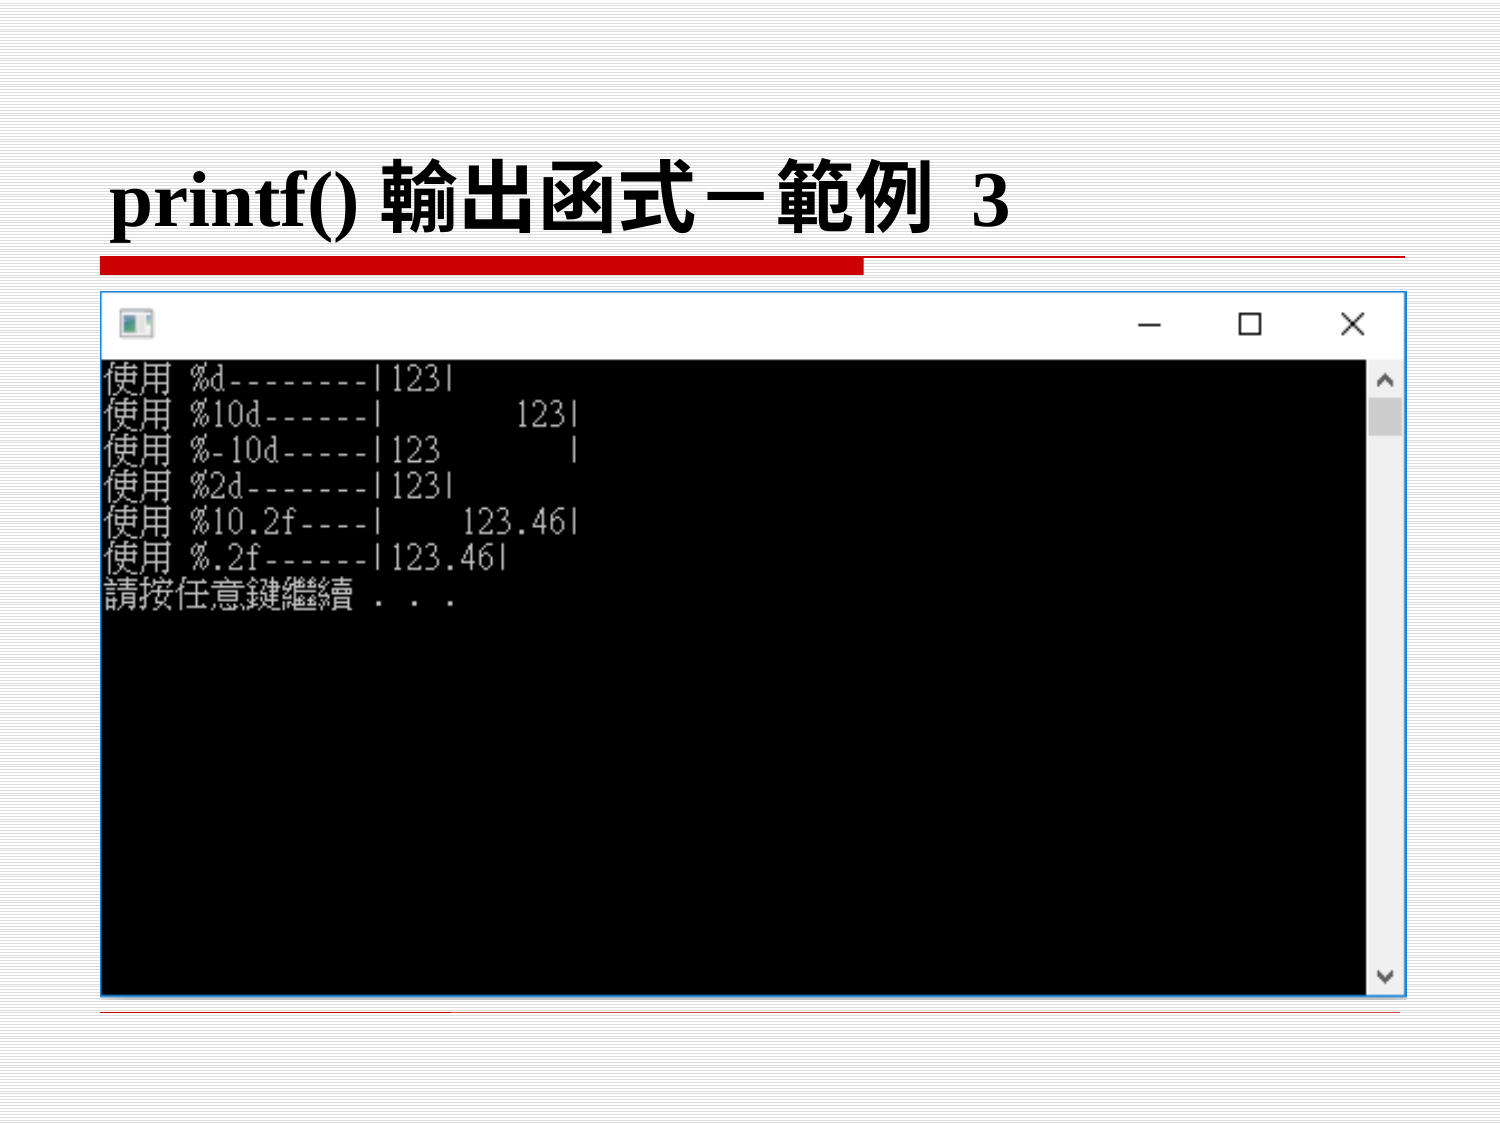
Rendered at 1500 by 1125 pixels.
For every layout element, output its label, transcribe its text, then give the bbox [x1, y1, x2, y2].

title printf()輸出函式－範例 3 [94, 50, 1407, 250]
picture [100, 291, 1407, 1000]
